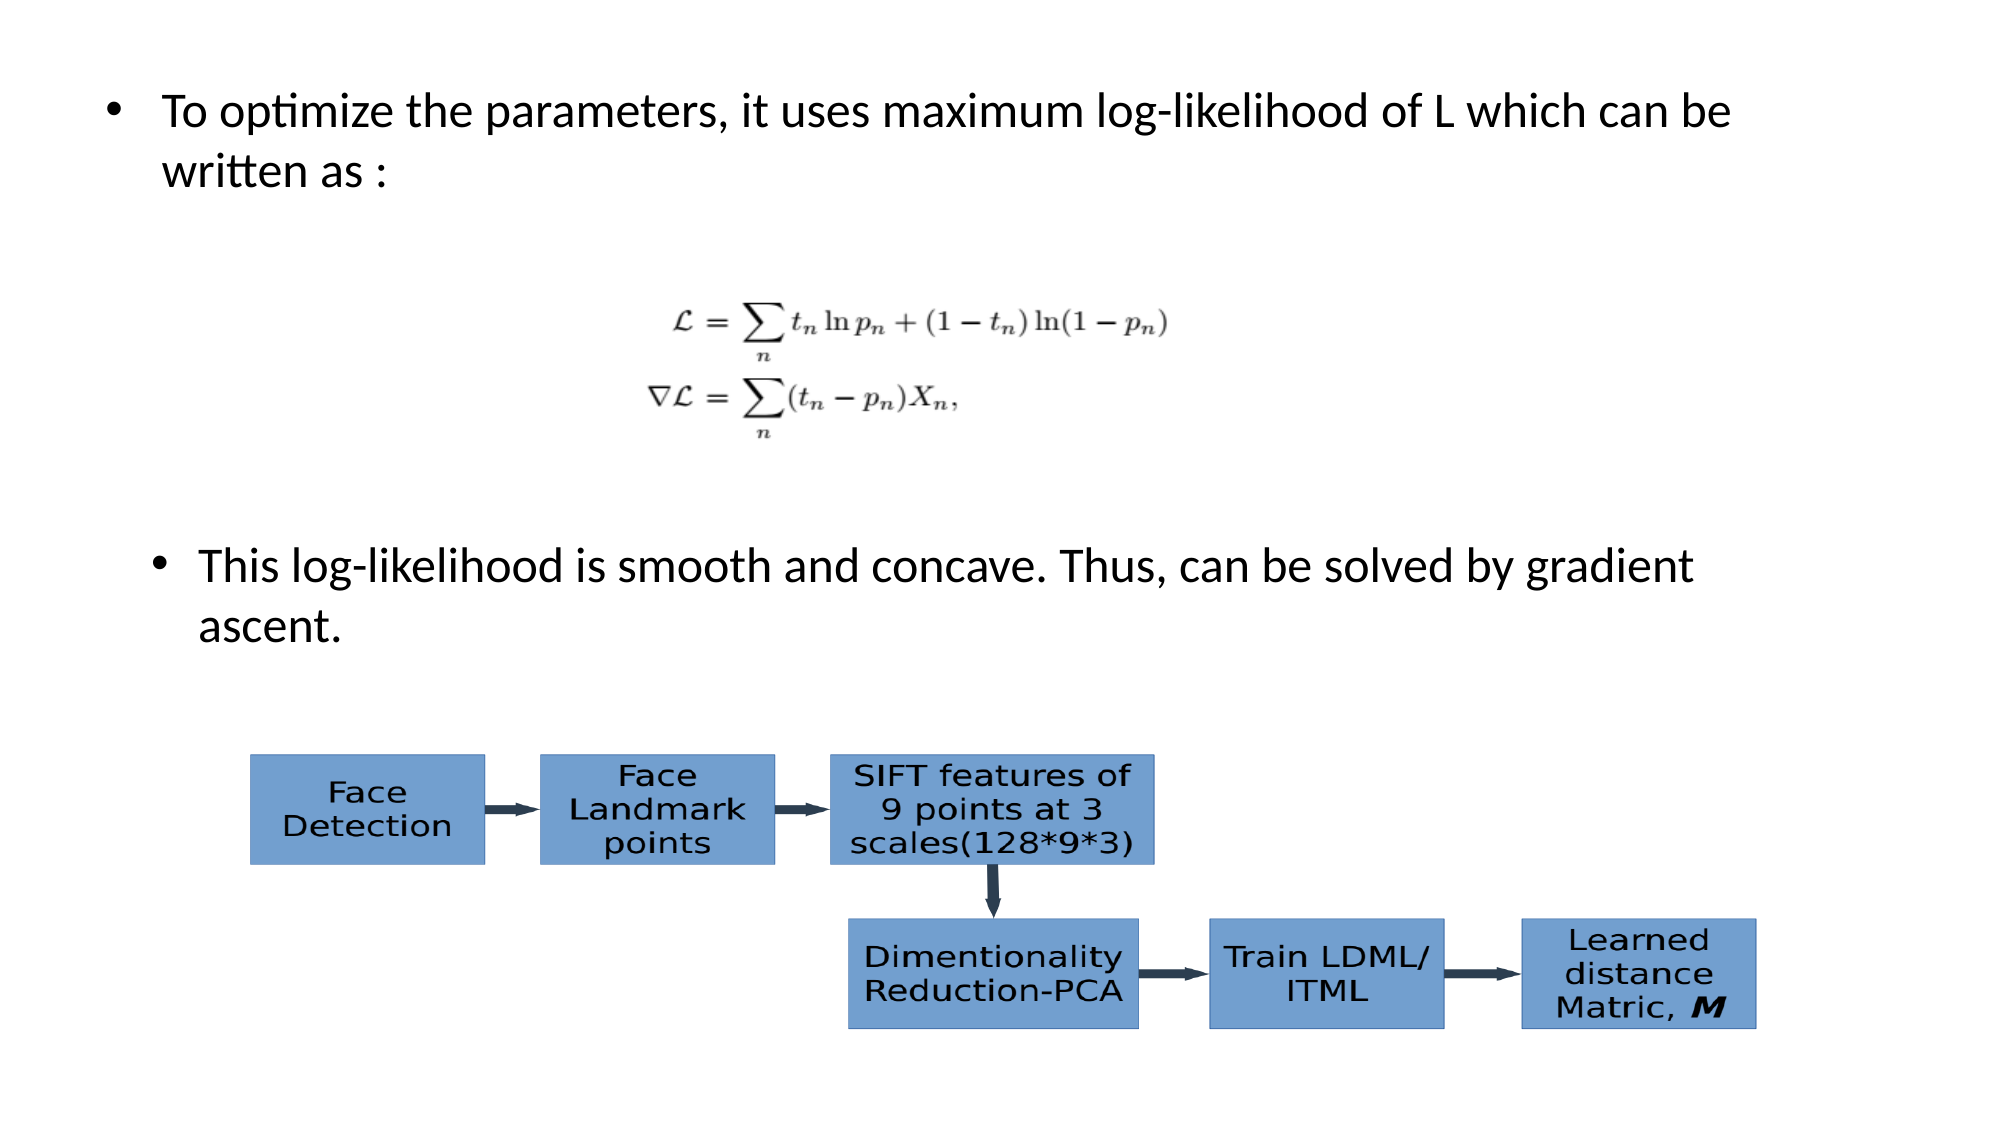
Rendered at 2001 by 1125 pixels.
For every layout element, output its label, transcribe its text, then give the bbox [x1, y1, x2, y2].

picture [612, 286, 1195, 444]
text_box To optimize the parameters, it uses maximum log-likelihood of L which can be written as : [90, 70, 1801, 206]
text_box This log-likelihood is smooth and concave. Thus, can be solved by gradient ascent. [136, 524, 1854, 660]
picture [232, 739, 1767, 1044]
